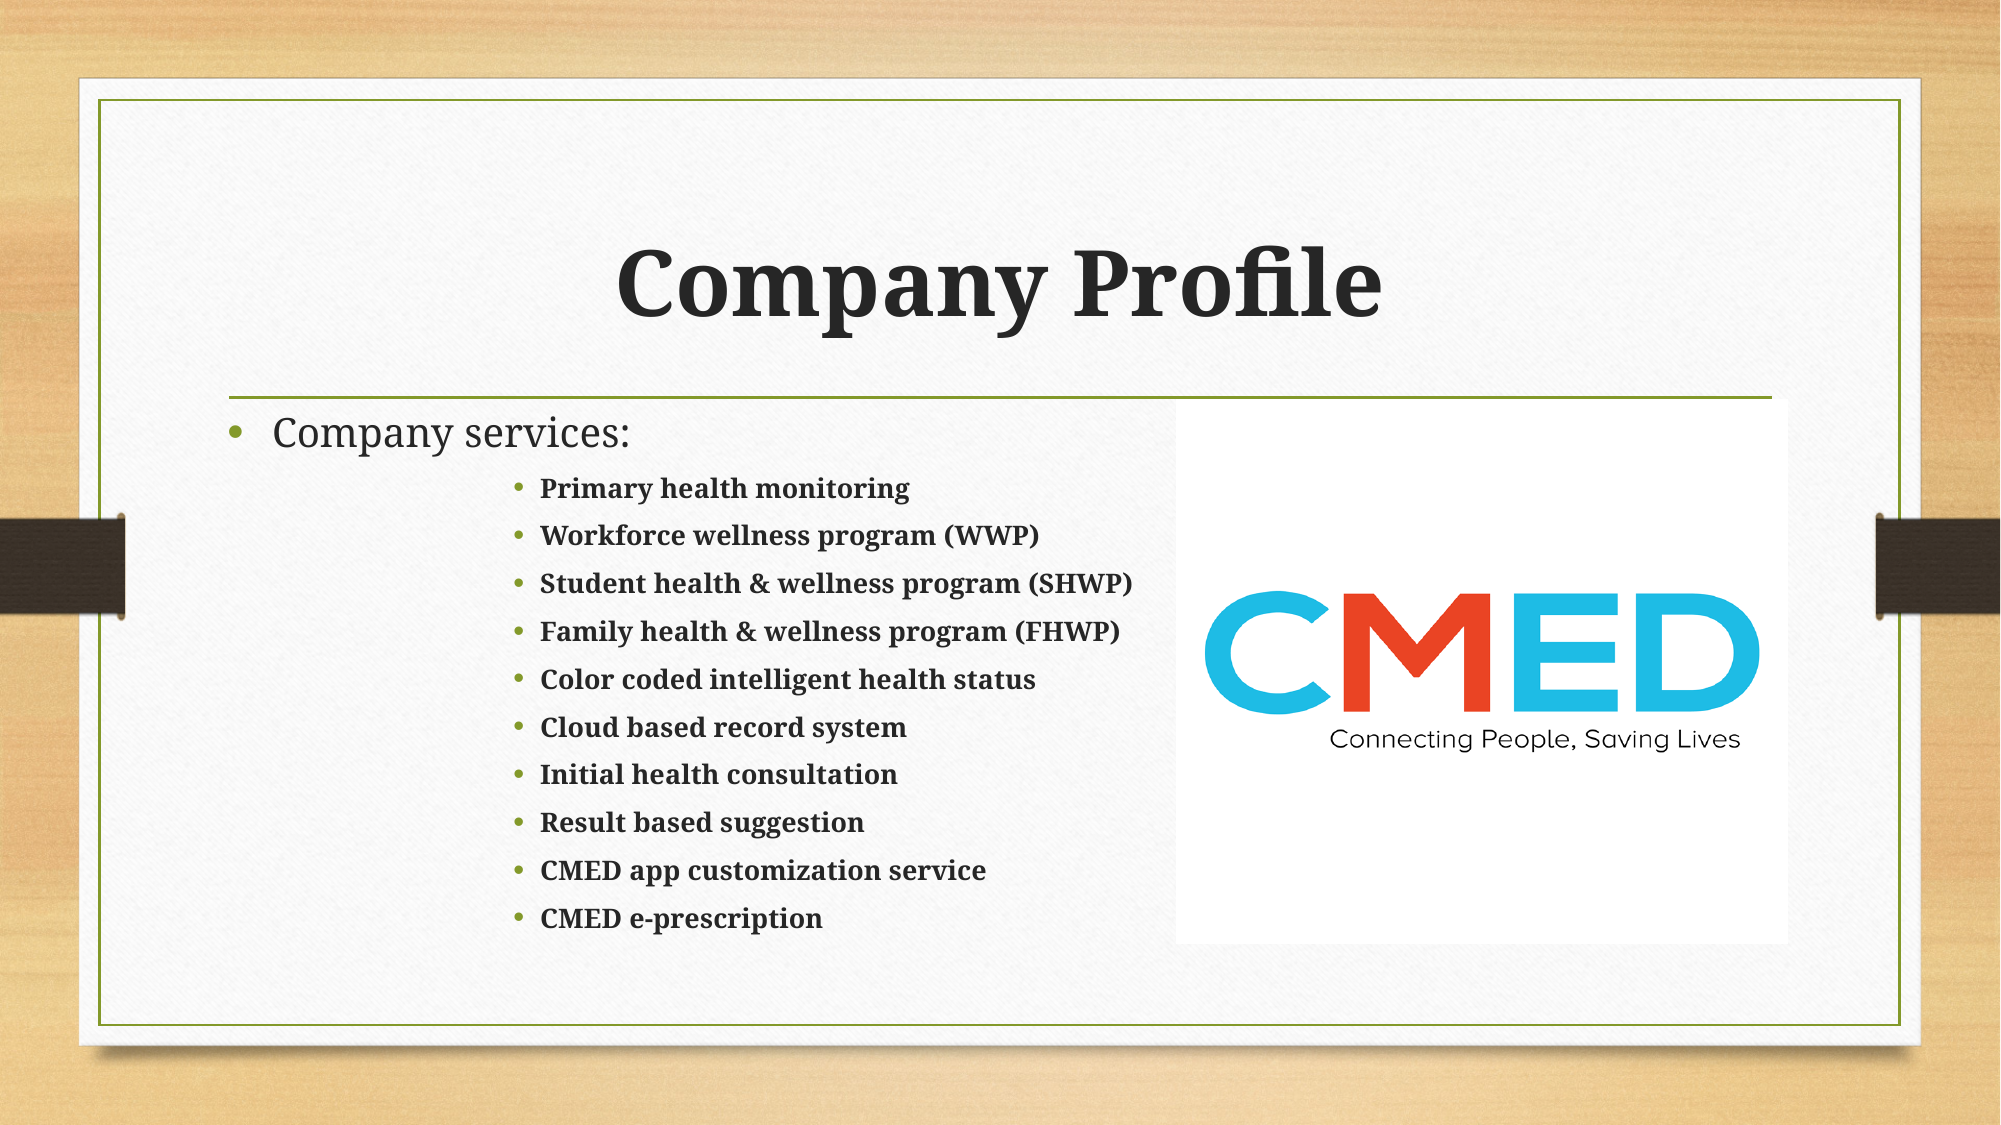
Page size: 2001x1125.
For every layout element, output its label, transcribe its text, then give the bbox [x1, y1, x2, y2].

list Company services: Primary health monitoring Workforce wellness program (WWP) Student health & wellness program (SHWP) Family health & wellness program (FHWP) Color coded intelligent health status Cloud based record system Initial health consultation Result based suggestion CMED app customization service CMED e-prescription [212, 399, 1175, 944]
title Company Profile [212, 209, 1788, 350]
picture [0, 0, 2001, 1125]
